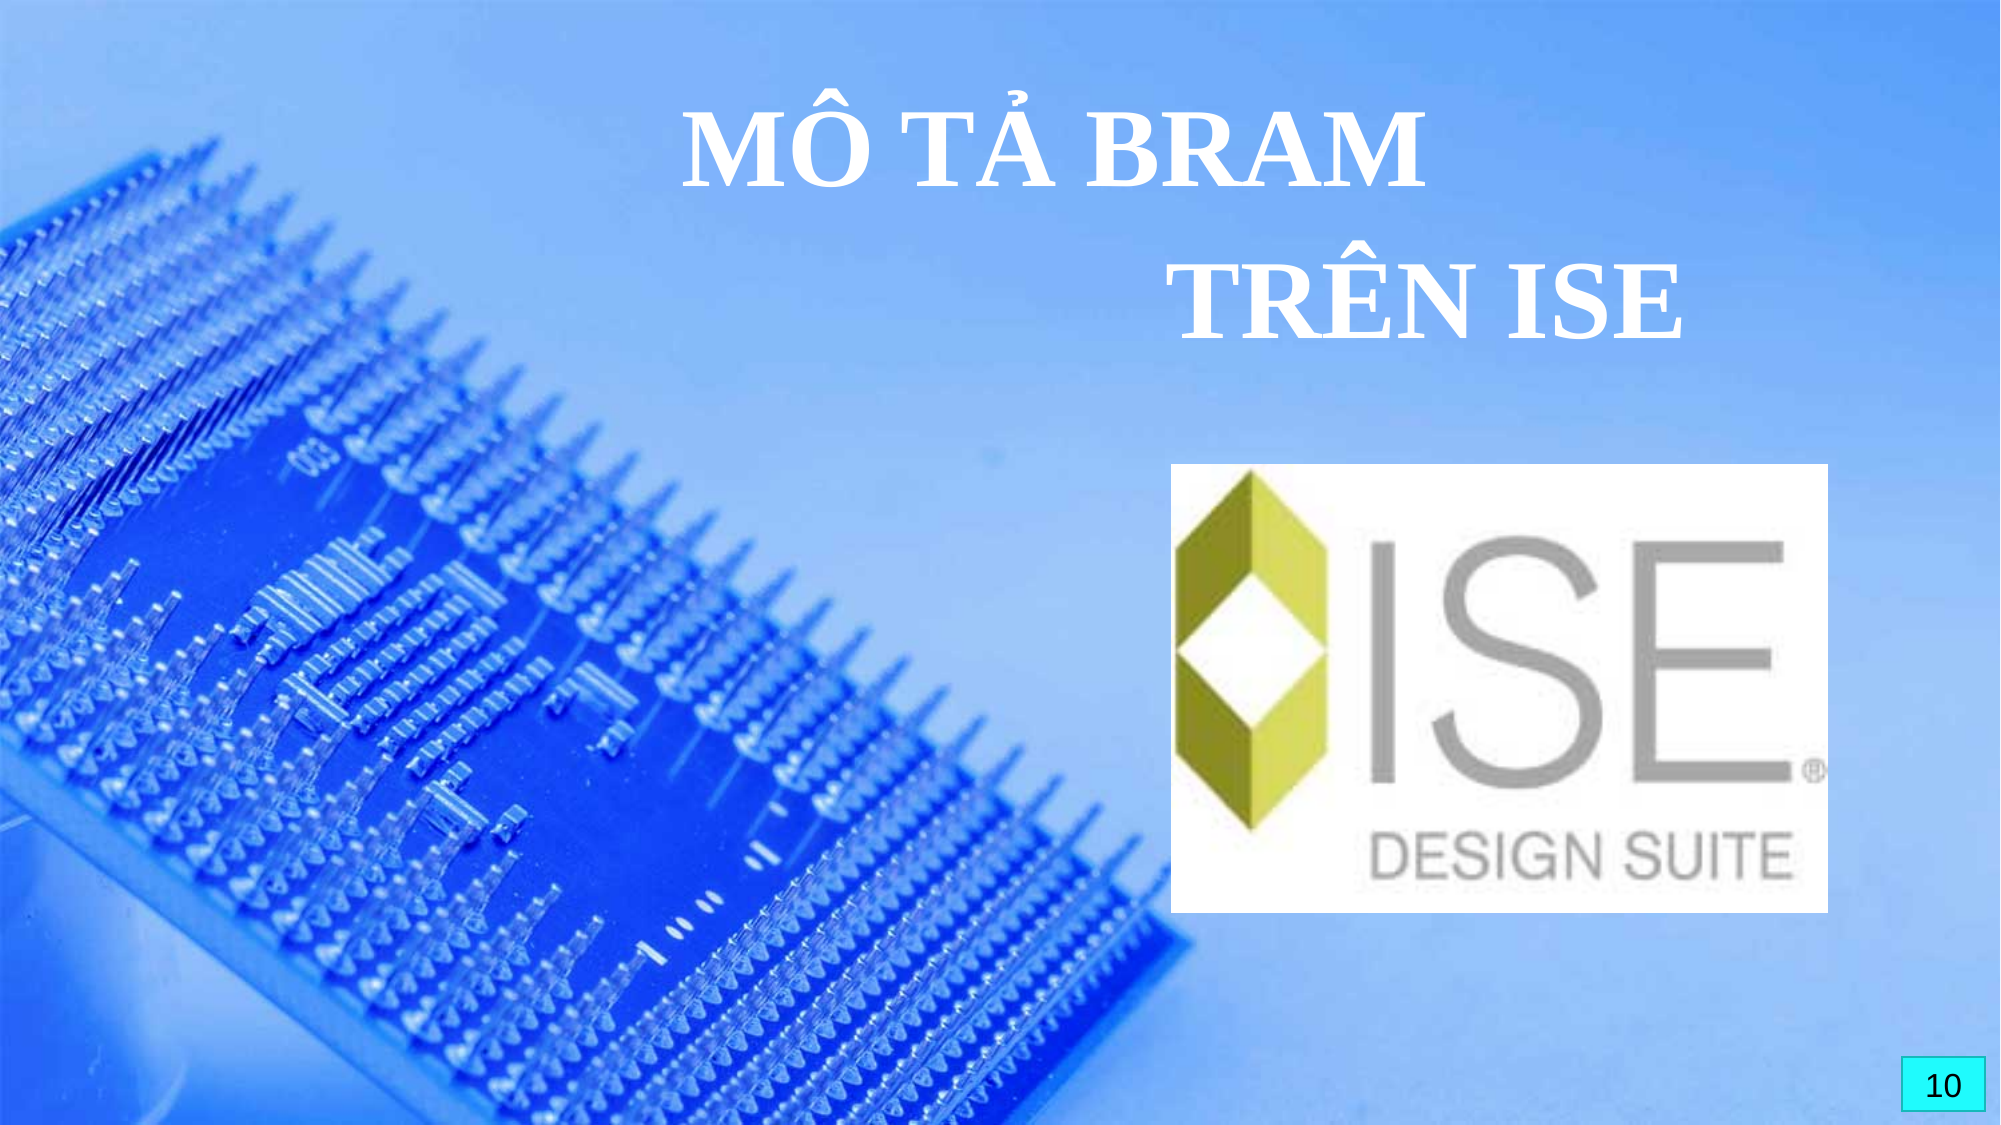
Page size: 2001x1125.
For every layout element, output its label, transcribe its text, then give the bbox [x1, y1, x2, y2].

text_box MÔ TẢ BRAM [666, 66, 1568, 217]
text_box 10 [1901, 1056, 1986, 1112]
text_box TRÊN ISE [1150, 218, 1944, 368]
picture [0, 0, 2001, 1125]
